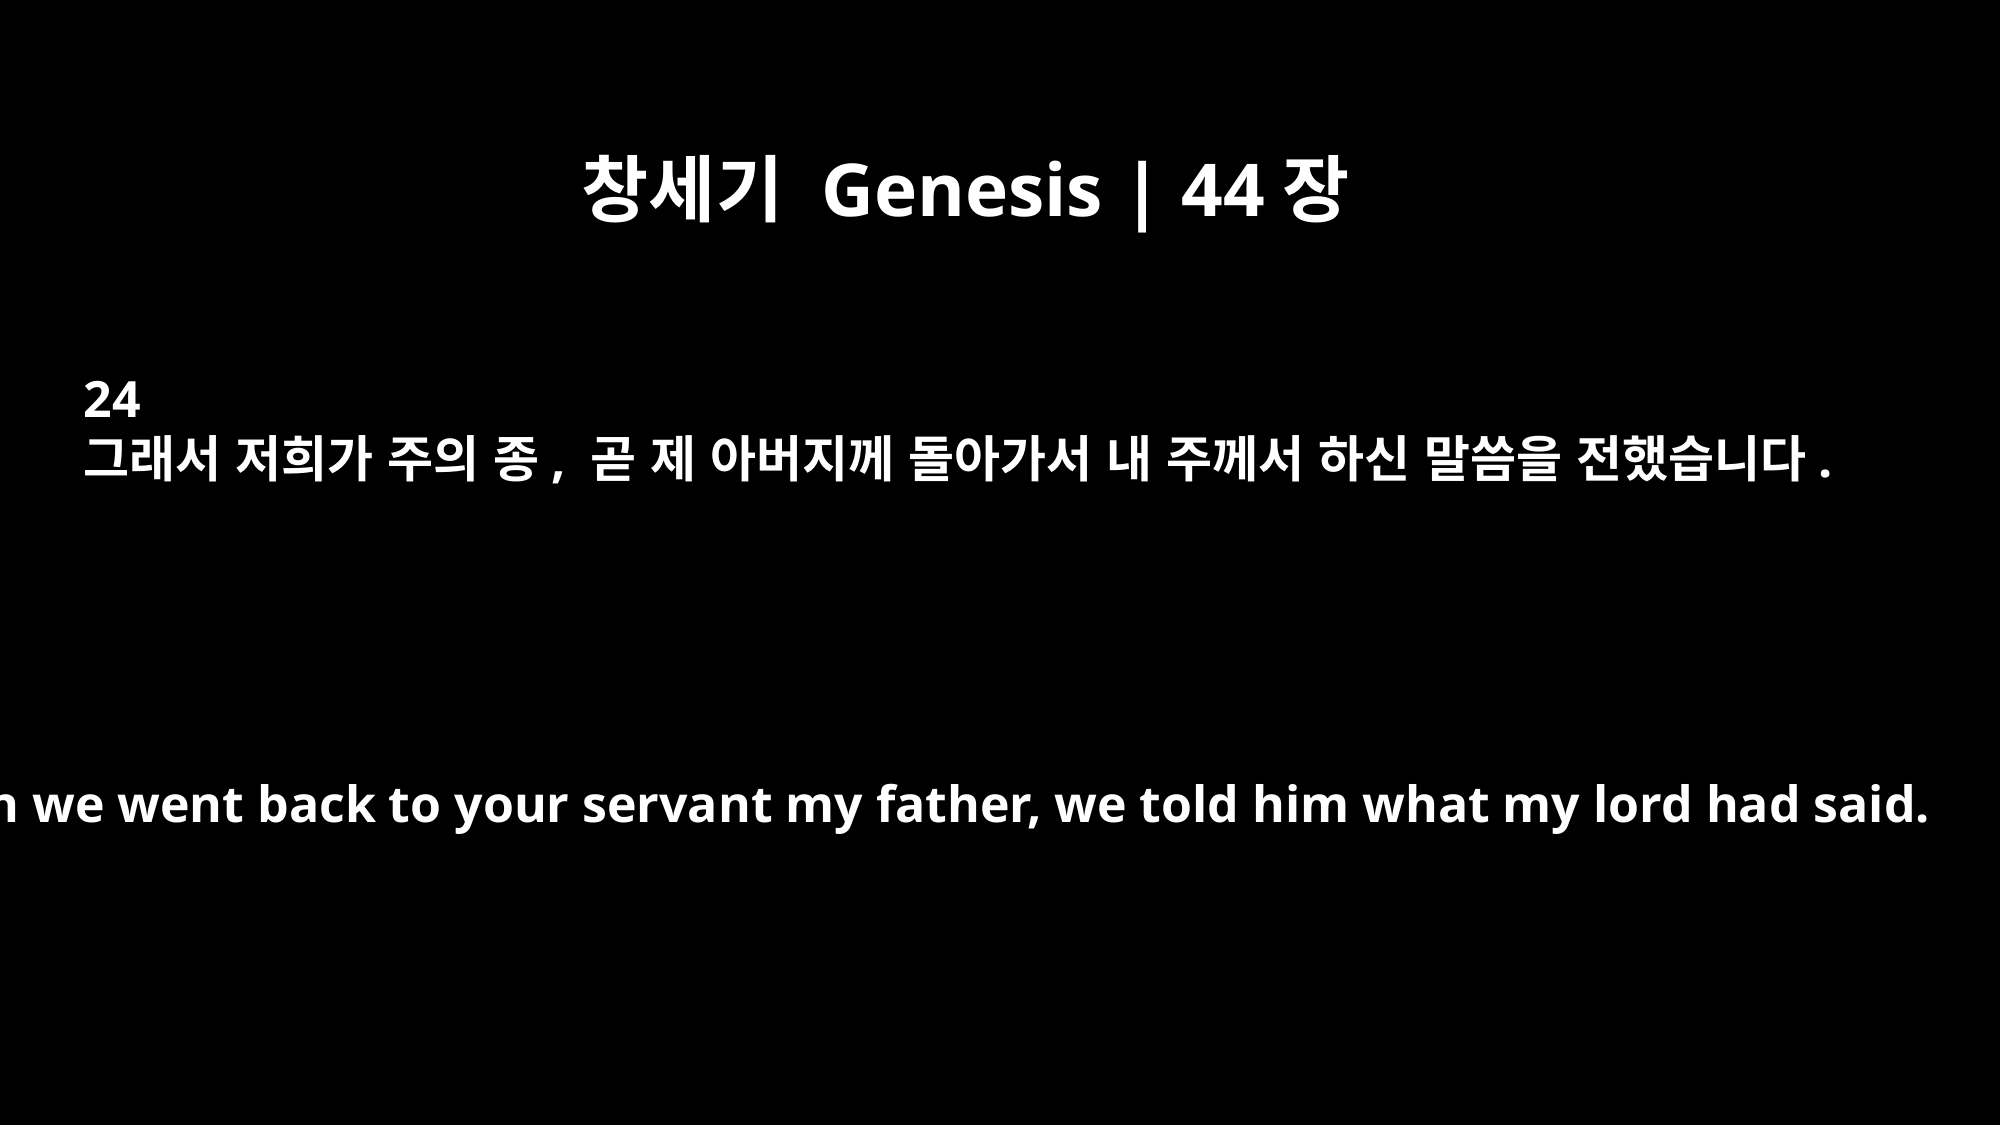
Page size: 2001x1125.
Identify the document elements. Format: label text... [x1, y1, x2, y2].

text_box When we went back to your servant my father, we told him what my lord had said. [0, 764, 1946, 840]
text_box 24 그래서 저희가 주의 종, 곧 제 아버지께 돌아가서 내 주께서 하신 말씀을 전했습니다. [68, 359, 1849, 495]
text_box 창세기 Genesis | 44장 [566, 136, 1365, 239]
